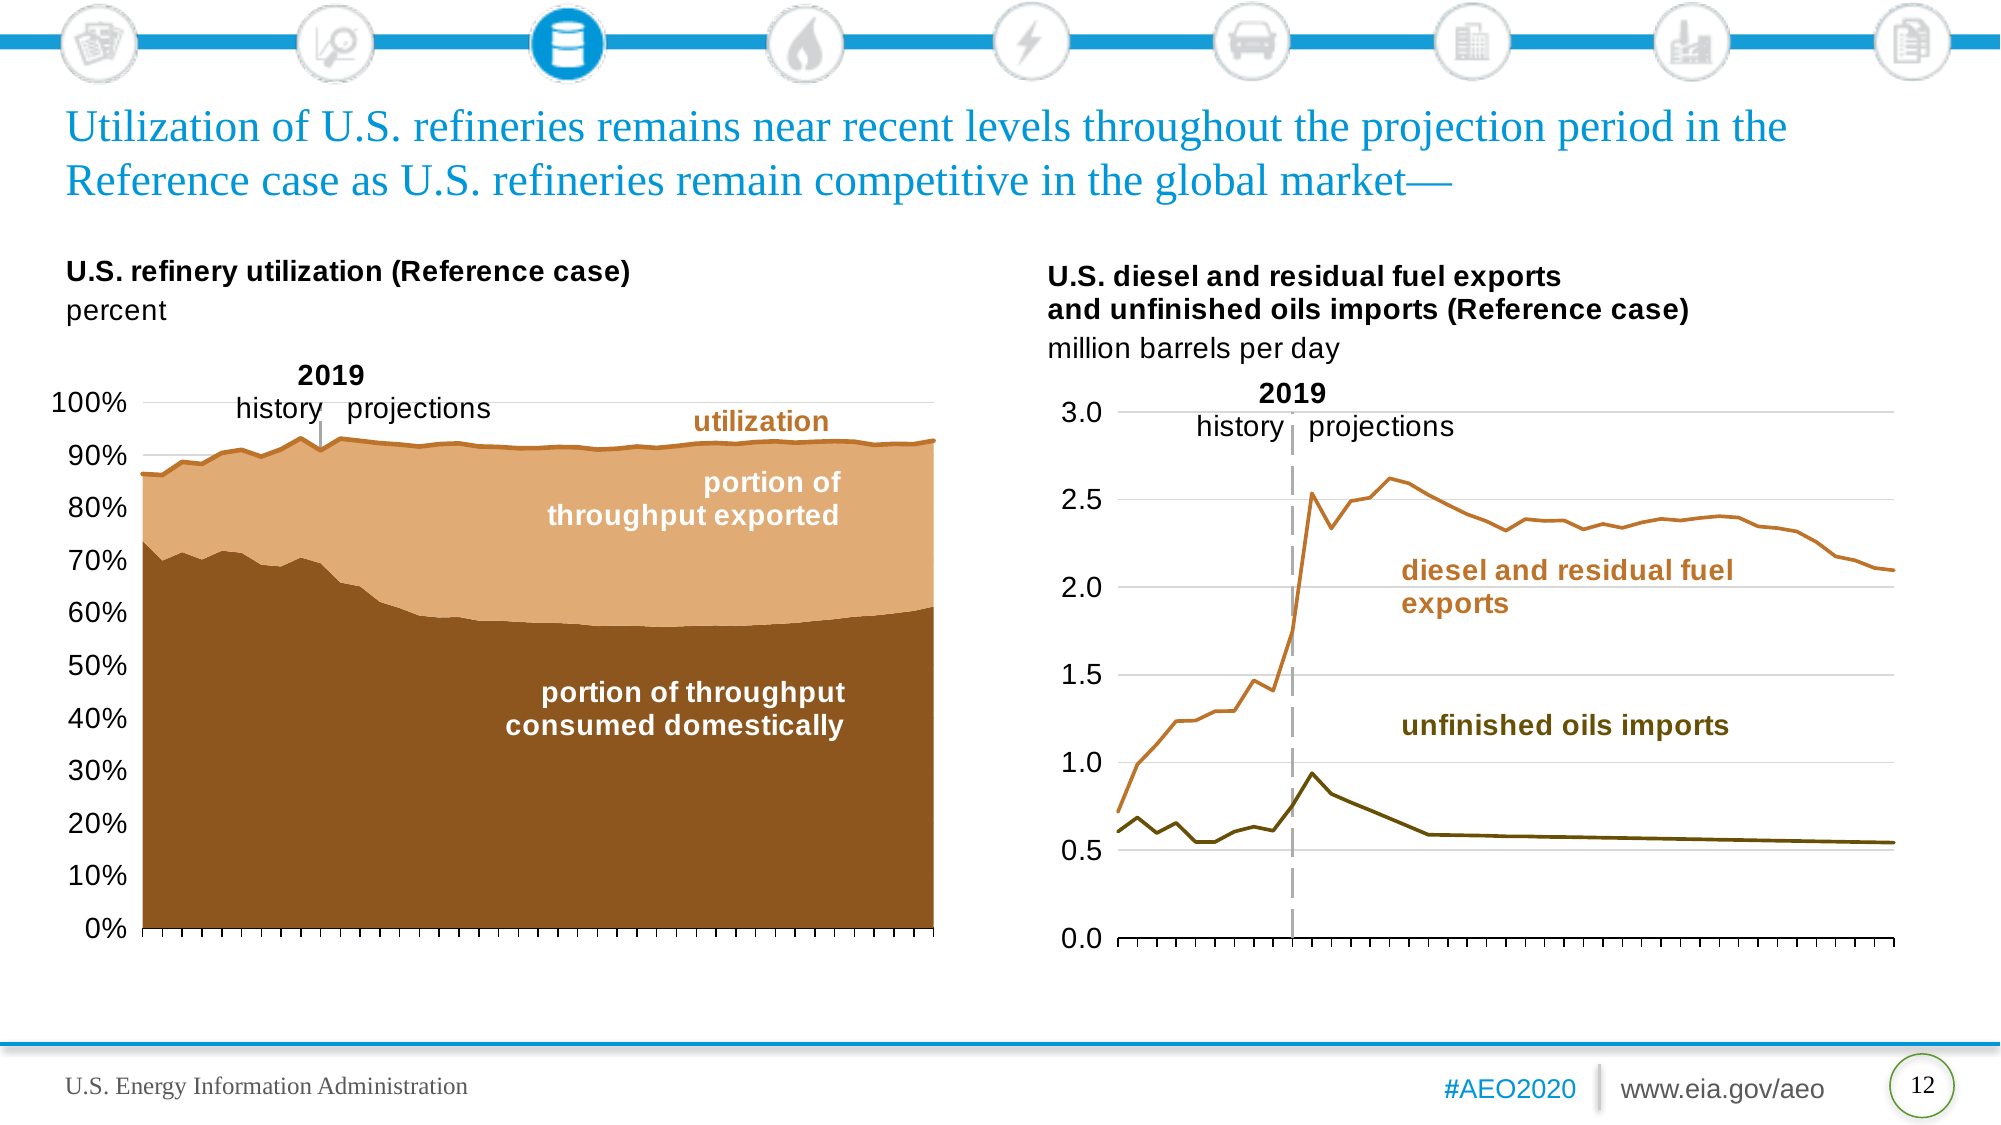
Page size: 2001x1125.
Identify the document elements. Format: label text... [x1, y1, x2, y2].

picture [50, 0, 57, 88]
title Utilization of U.S. refineries remains near recent levels throughout the projection period in the Reference case as U.S. refineries remain competitive in the global market— [50, 88, 1954, 213]
slide_number 12 [1880, 1053, 1966, 1114]
chart [50, 233, 980, 1015]
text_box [57, 0, 1955, 88]
chart [1012, 233, 1956, 1015]
